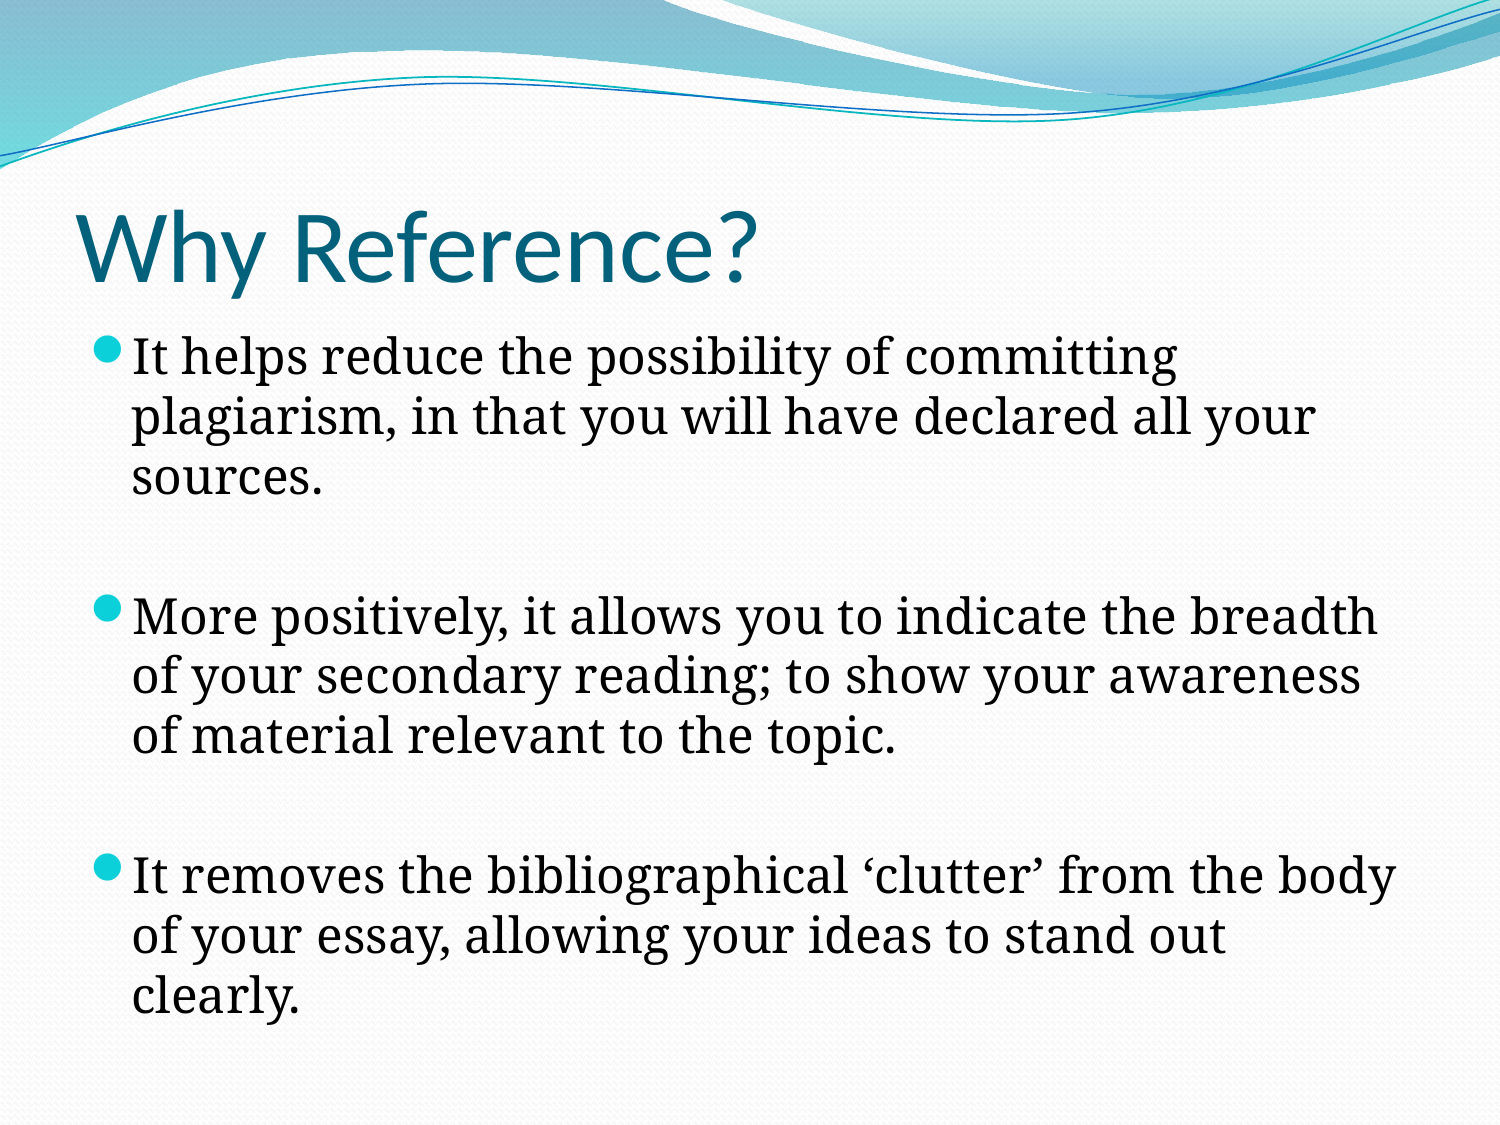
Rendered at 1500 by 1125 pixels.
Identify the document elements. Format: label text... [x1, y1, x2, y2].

title Why Reference? [75, 115, 1425, 303]
list It helps reduce the possibility of committing plagiarism, in that you will have declared all your sources. More positively, it allows you to indicate the breadth of your secondary reading; to show your awareness of material relevant to the topic. It removes the bibliographical ‘clutter’ from the body of your essay, allowing your ideas to stand out clearly. [75, 317, 1425, 1038]
